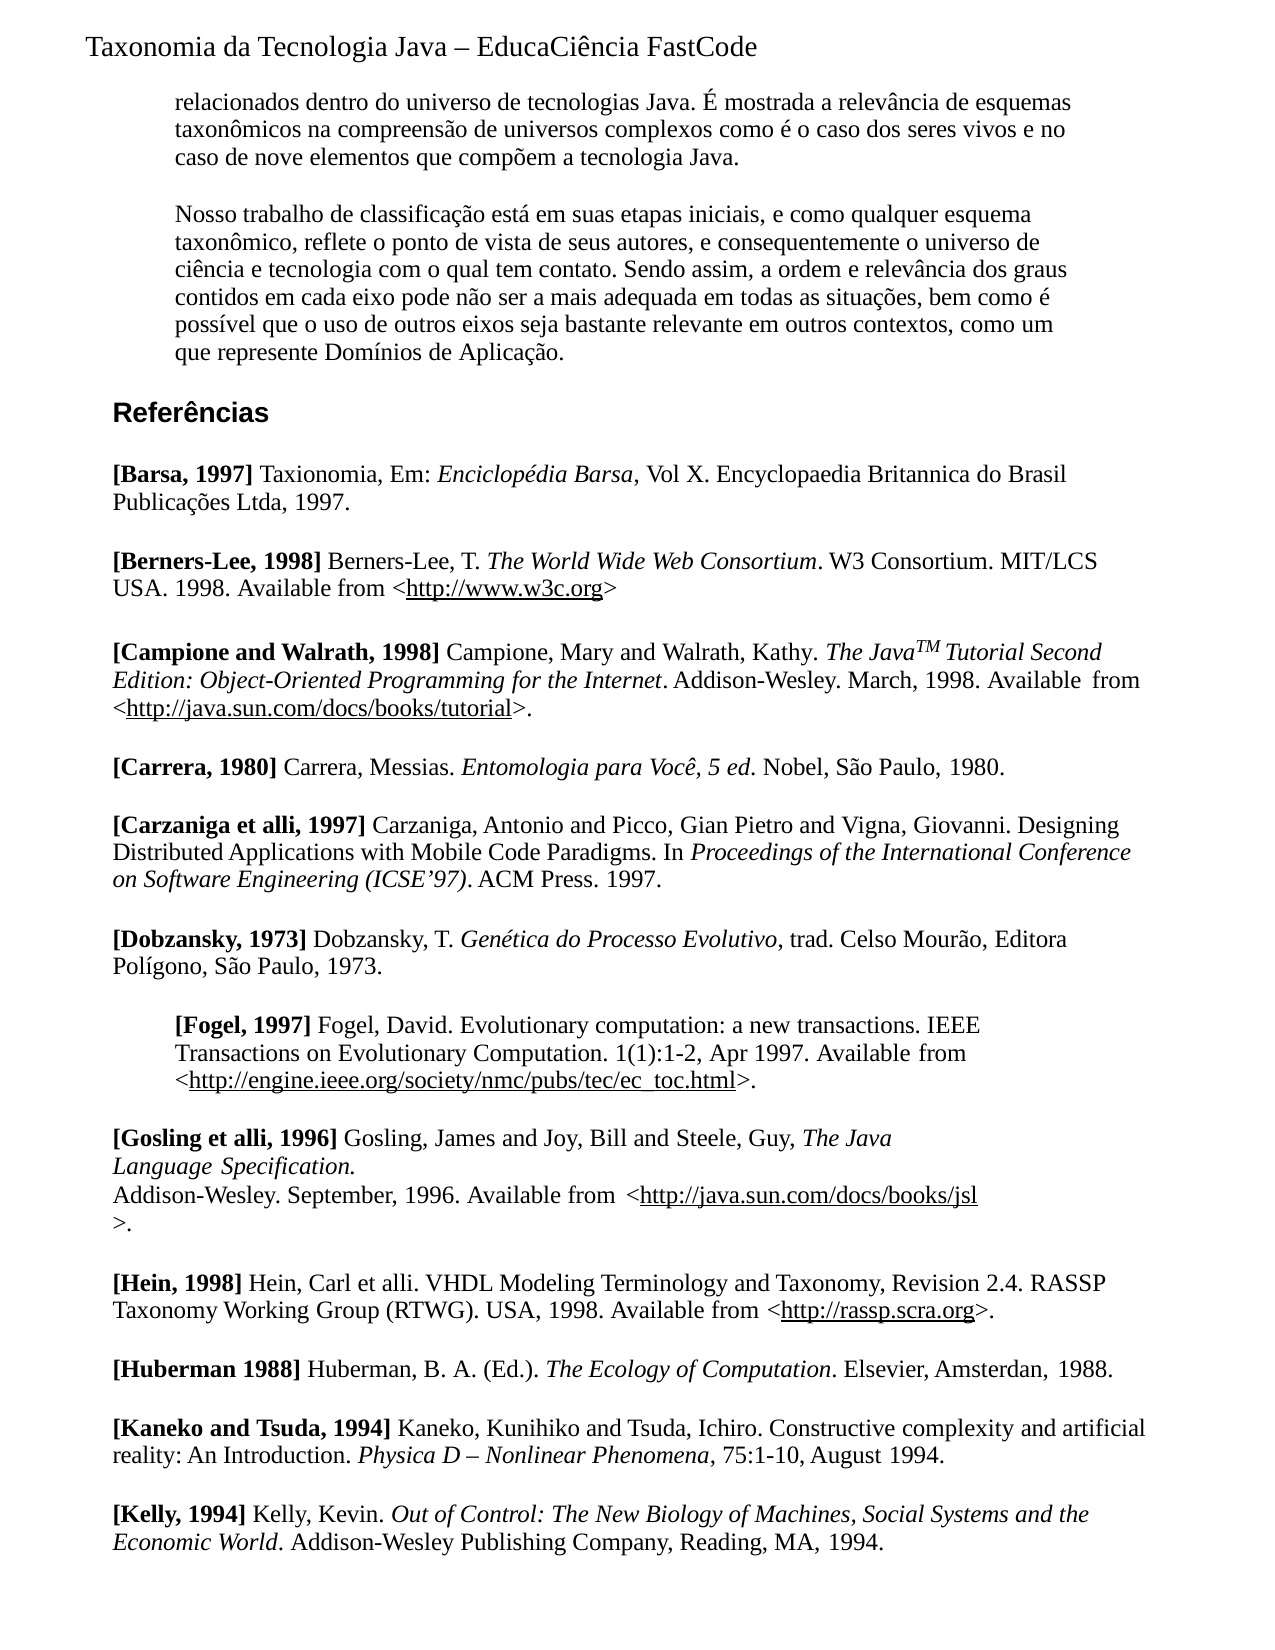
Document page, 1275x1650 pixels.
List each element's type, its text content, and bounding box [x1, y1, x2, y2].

text_box Taxonomia da Tecnologia Java – EducaCiência FastCode relacionados dentro do universo de tecnologias Java. É mostrada a relevância de esquemas taxonômicos na compreensão de universos complexos como é o caso dos seres vivos e no caso de nove elementos que compõem a tecnologia Java. Nosso trabalho de classificação está em suas etapas iniciais, e como qualquer esquema taxonômico, reflete o ponto de vista de seus autores, e consequentemente o universo de ciência e tecnologia com o qual tem contato. Sendo assim, a ordem e relevância dos graus contidos em cada eixo pode não ser a mais adequada em todas as situações, bem como é possível que o uso de outros eixos seja bastante relevante em outros contextos, como um que represente Domínios de Aplicação. Referências [Barsa, 1997] Taxionomia, Em: Enciclopédia Barsa, Vol X. Encyclopaedia Britannica do Brasil Publicações Ltda, 1997. [Berners-Lee, 1998] Berners-Lee, T. The World Wide Web Consortium. W3 Consortium. MIT/LCS USA. 1998. Available from <http://www.w3c.org> [Campione and Walrath, 1998] Campione, Mary and Walrath, Kathy. The JavaTM Tutorial Second Edition: Object-Oriented Programming for the Internet. Addison-Wesley. March, 1998. Available from <http://java.sun.com/docs/books/tutorial>. [Carrera, 1980] Carrera, Messias. Entomologia para Você, 5 ed. Nobel, São Paulo, 1980. [Carzaniga et alli, 1997] Carzaniga, Antonio and Picco, Gian Pietro and Vigna, Giovanni. Designing Distributed Applications with Mobile Code Paradigms. In Proceedings of the International Conference on Software Engineering (ICSE’97). ACM Press. 1997. [Dobzansky, 1973] Dobzansky, T. Genética do Processo Evolutivo, trad. Celso Mourão, Editora Polígono, São Paulo, 1973. [Fogel, 1997] Fogel, David. Evolutionary computation: a new transactions. IEEE Transactions on Evolutionary Computation. 1(1):1-2, Apr 1997. Available from <http://engine.ieee.org/society/nmc/pubs/tec/ec_toc.html>. [Gosling et alli, 1996] Gosling, James and Joy, Bill and Steele, Guy, The Java Language Specification. Addison-Wesley. September, 1996. Available from <http://java.sun.com/docs/books/jsl>. [Hein, 1998] Hein, Carl et alli. VHDL Modeling Terminology and Taxonomy, Revision 2.4. RASSP Taxonomy Working Group (RTWG). USA, 1998. Available from <http://rassp.scra.org>. [Huberman 1988] Huberman, B. A. (Ed.). The Ecology of Computation. Elsevier, Amsterdan, 1988. [Kaneko and Tsuda, 1994] Kaneko, Kunihiko and Tsuda, Ichiro. Constructive complexity and artificial reality: An Introduction. Physica D – Nonlinear Phenomena, 75:1-10, August 1994. [Kelly, 1994] Kelly, Kevin. Out of Control: The New Biology of Machines, Social Systems and the Economic World. Addison-Wesley Publishing Company, Reading, MA, 1994. [85, 25, 1182, 1555]
